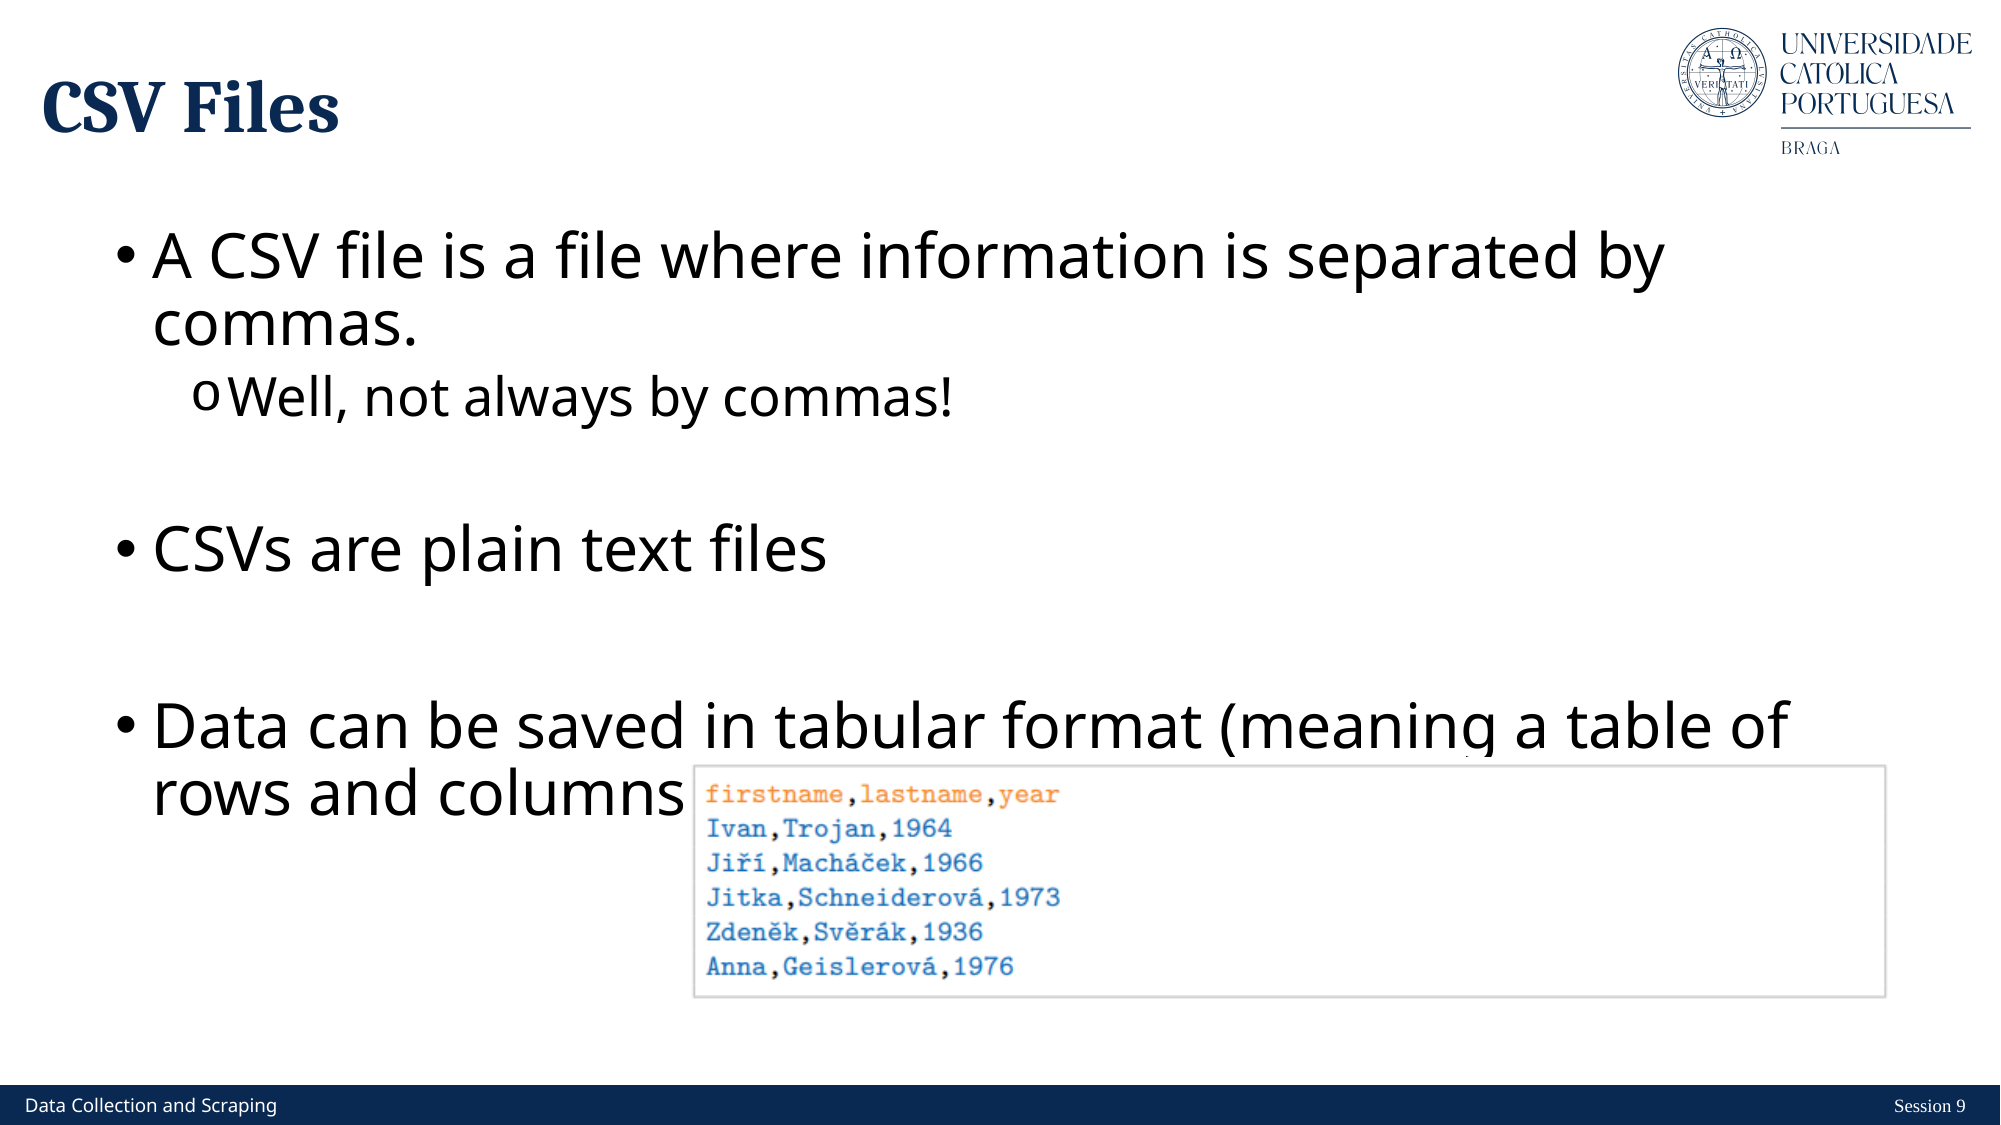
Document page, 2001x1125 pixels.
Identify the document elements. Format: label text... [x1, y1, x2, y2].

text_box A CSV file is a file where information is separated by commas. Well, not always by commas! CSVs are plain text files Data can be saved in tabular format (meaning a table of rows and columns) [100, 216, 1897, 1046]
picture [1672, 18, 1982, 163]
text_box Data Collection and Scraping [9, 1086, 865, 1125]
title CSV Files [27, 0, 1753, 218]
picture [686, 756, 1894, 1005]
text_box [0, 1085, 2000, 1125]
text_box Session 9 [865, 1086, 1981, 1125]
